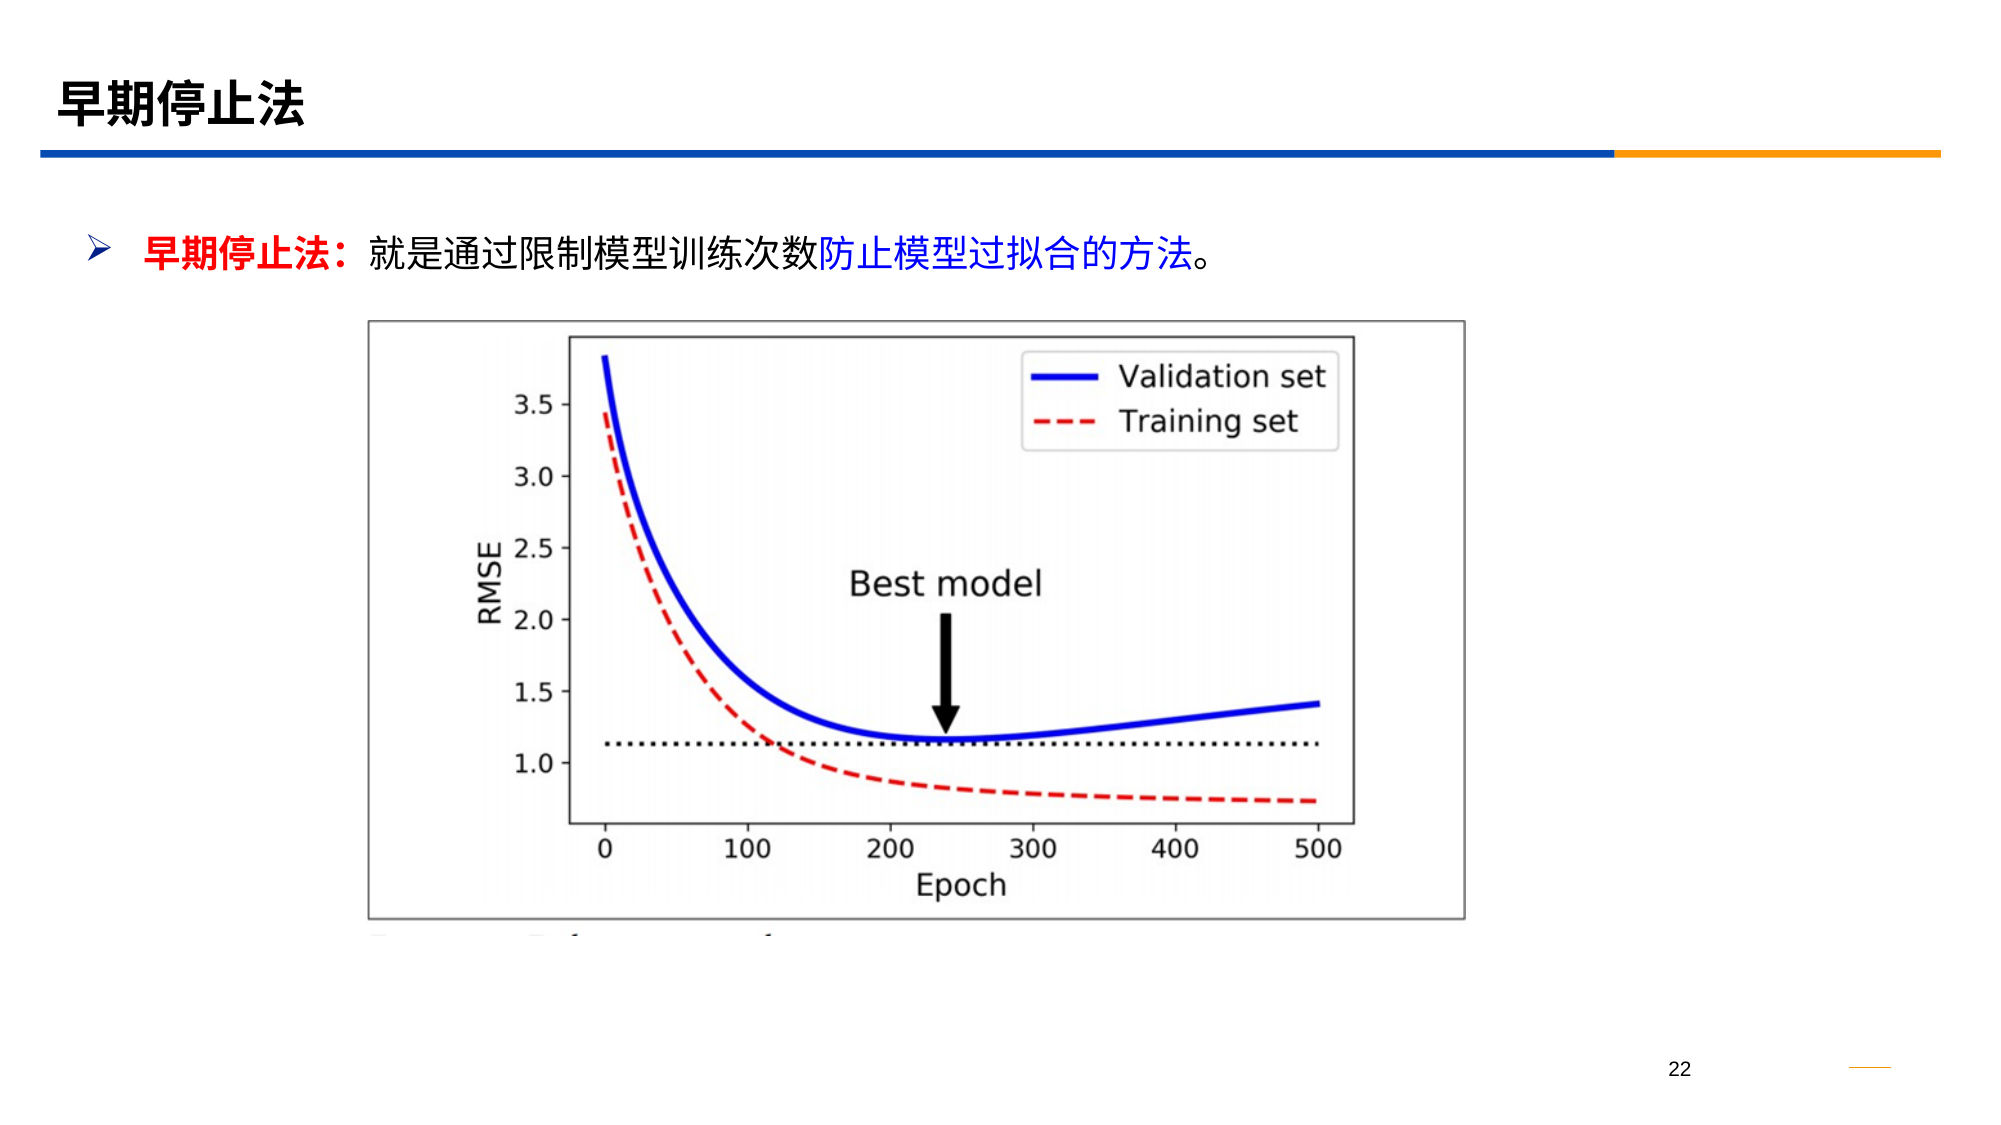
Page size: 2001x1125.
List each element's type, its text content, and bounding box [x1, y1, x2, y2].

list 早期停止法：就是通过限制模型训练次数防止模型过拟合的方法。 [69, 200, 1892, 384]
picture [367, 320, 1467, 936]
title 早期停止法 [41, 58, 1842, 146]
